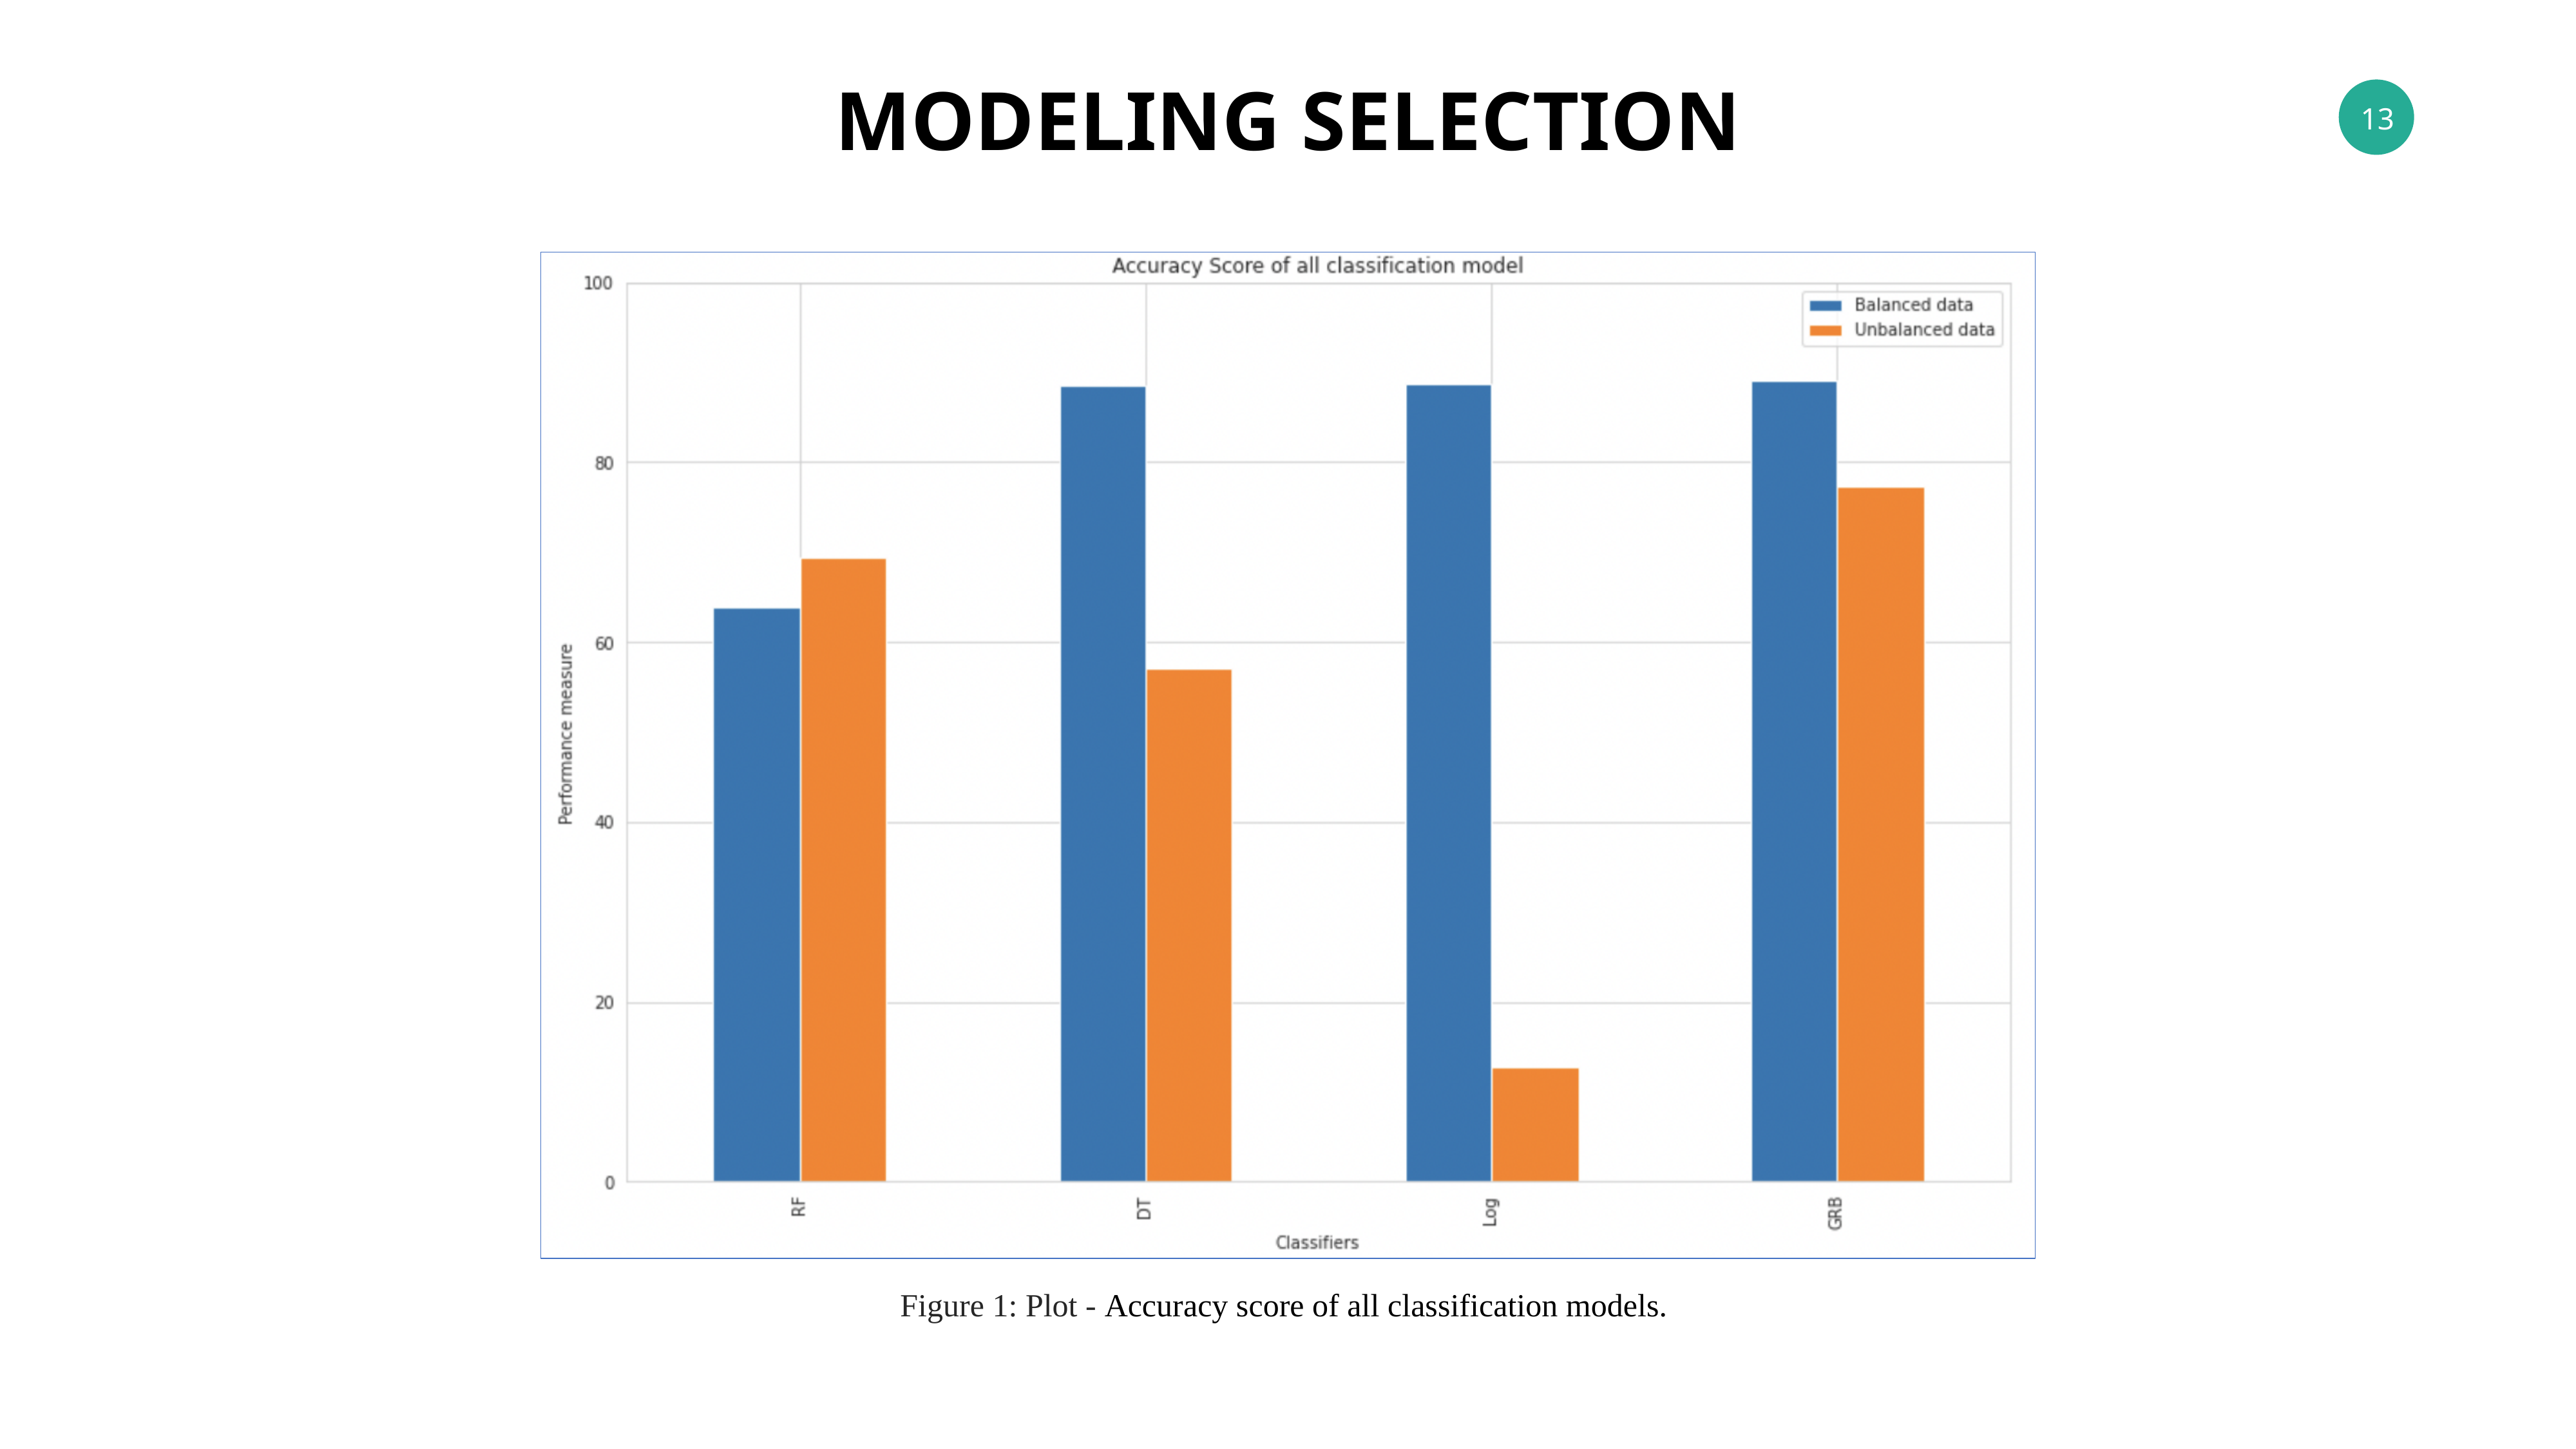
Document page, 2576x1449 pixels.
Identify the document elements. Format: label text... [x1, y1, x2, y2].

text_box MODELING SELECTION [825, 64, 1751, 171]
text_box Figure 1: Plot - Accuracy score of all classification models. [541, 1280, 2035, 1328]
picture [541, 252, 2035, 1258]
